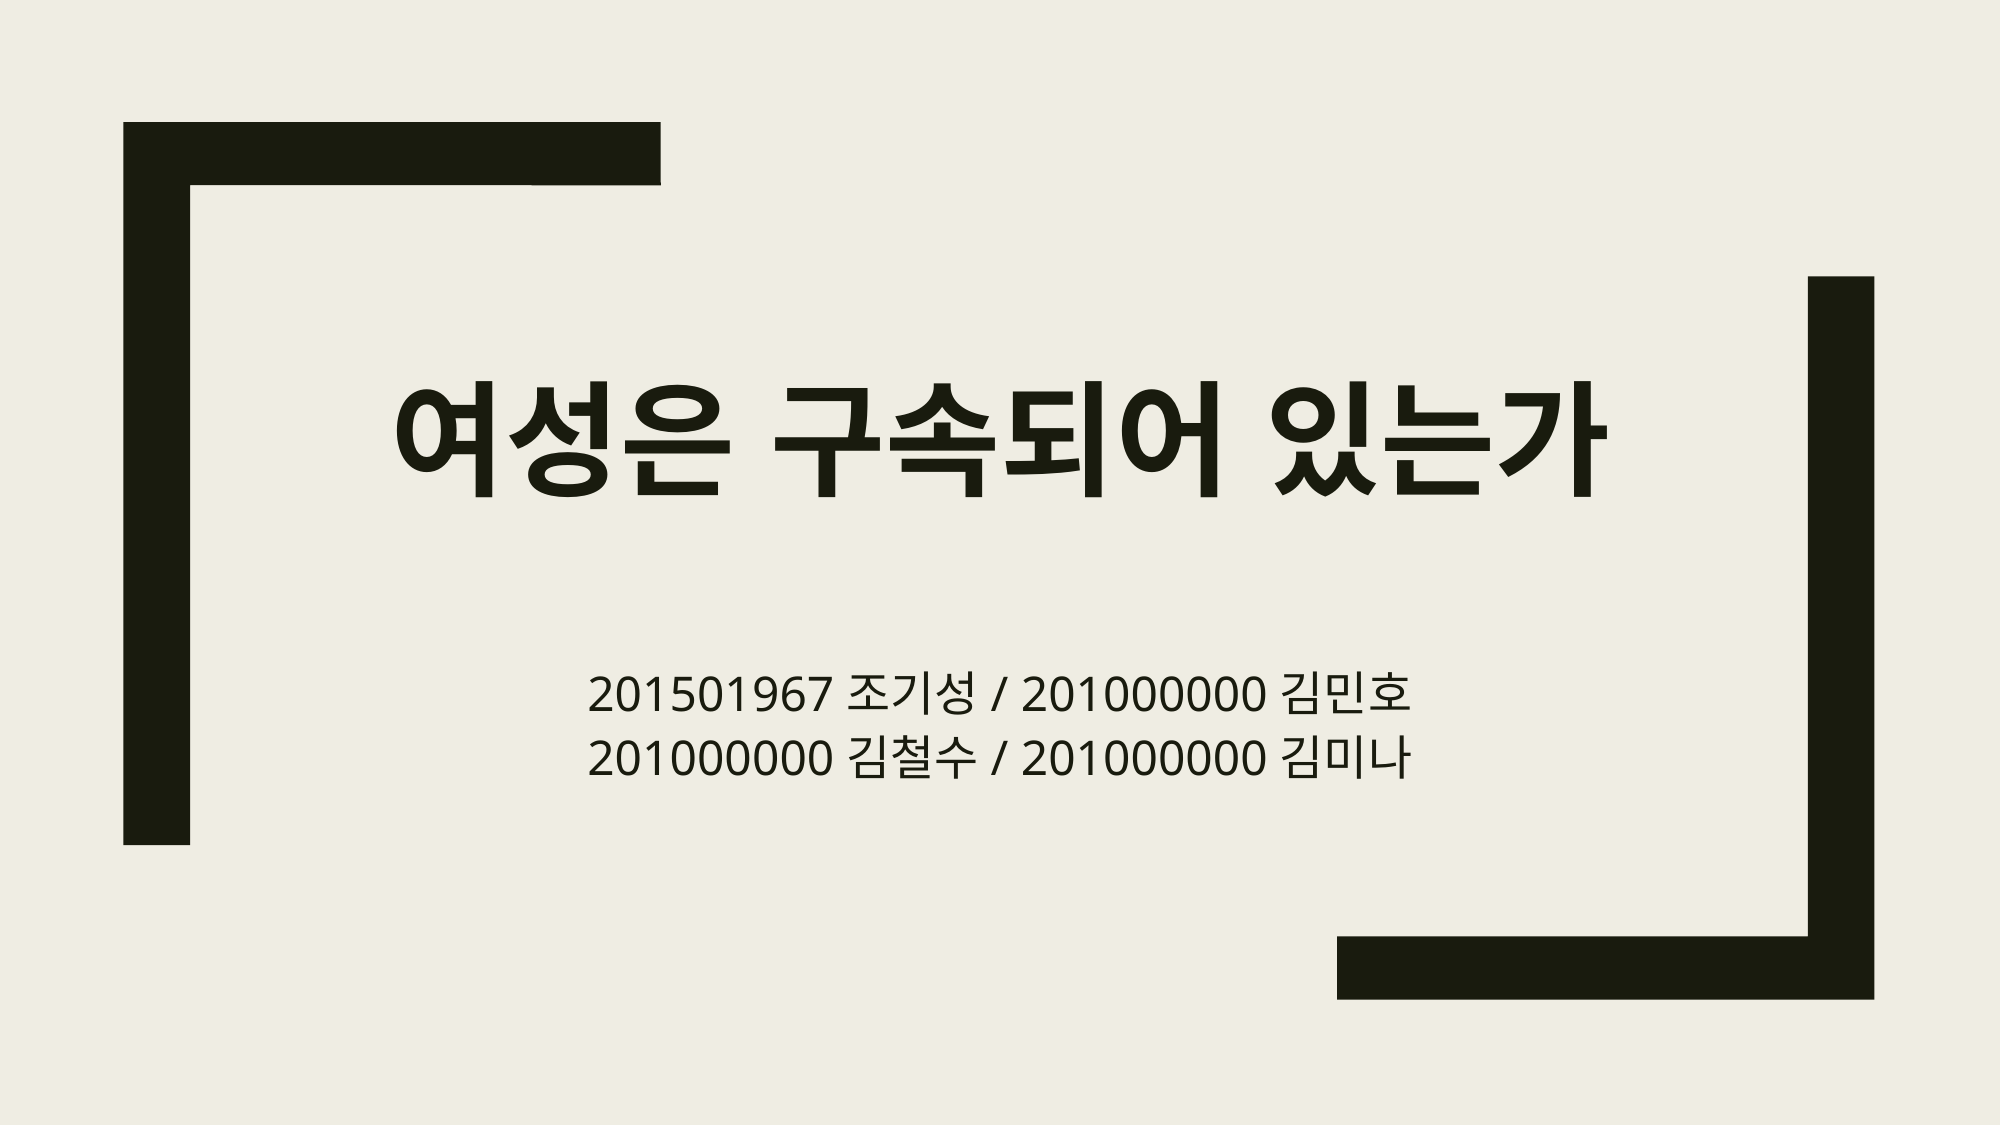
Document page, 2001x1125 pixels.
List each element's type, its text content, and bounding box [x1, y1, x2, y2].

title 여성은 구속되어 있는가 [314, 176, 1686, 521]
subtitle 201501967조기성/ 201000000김민호 201000000김철수/ 201000000김미나 [439, 649, 1561, 828]
